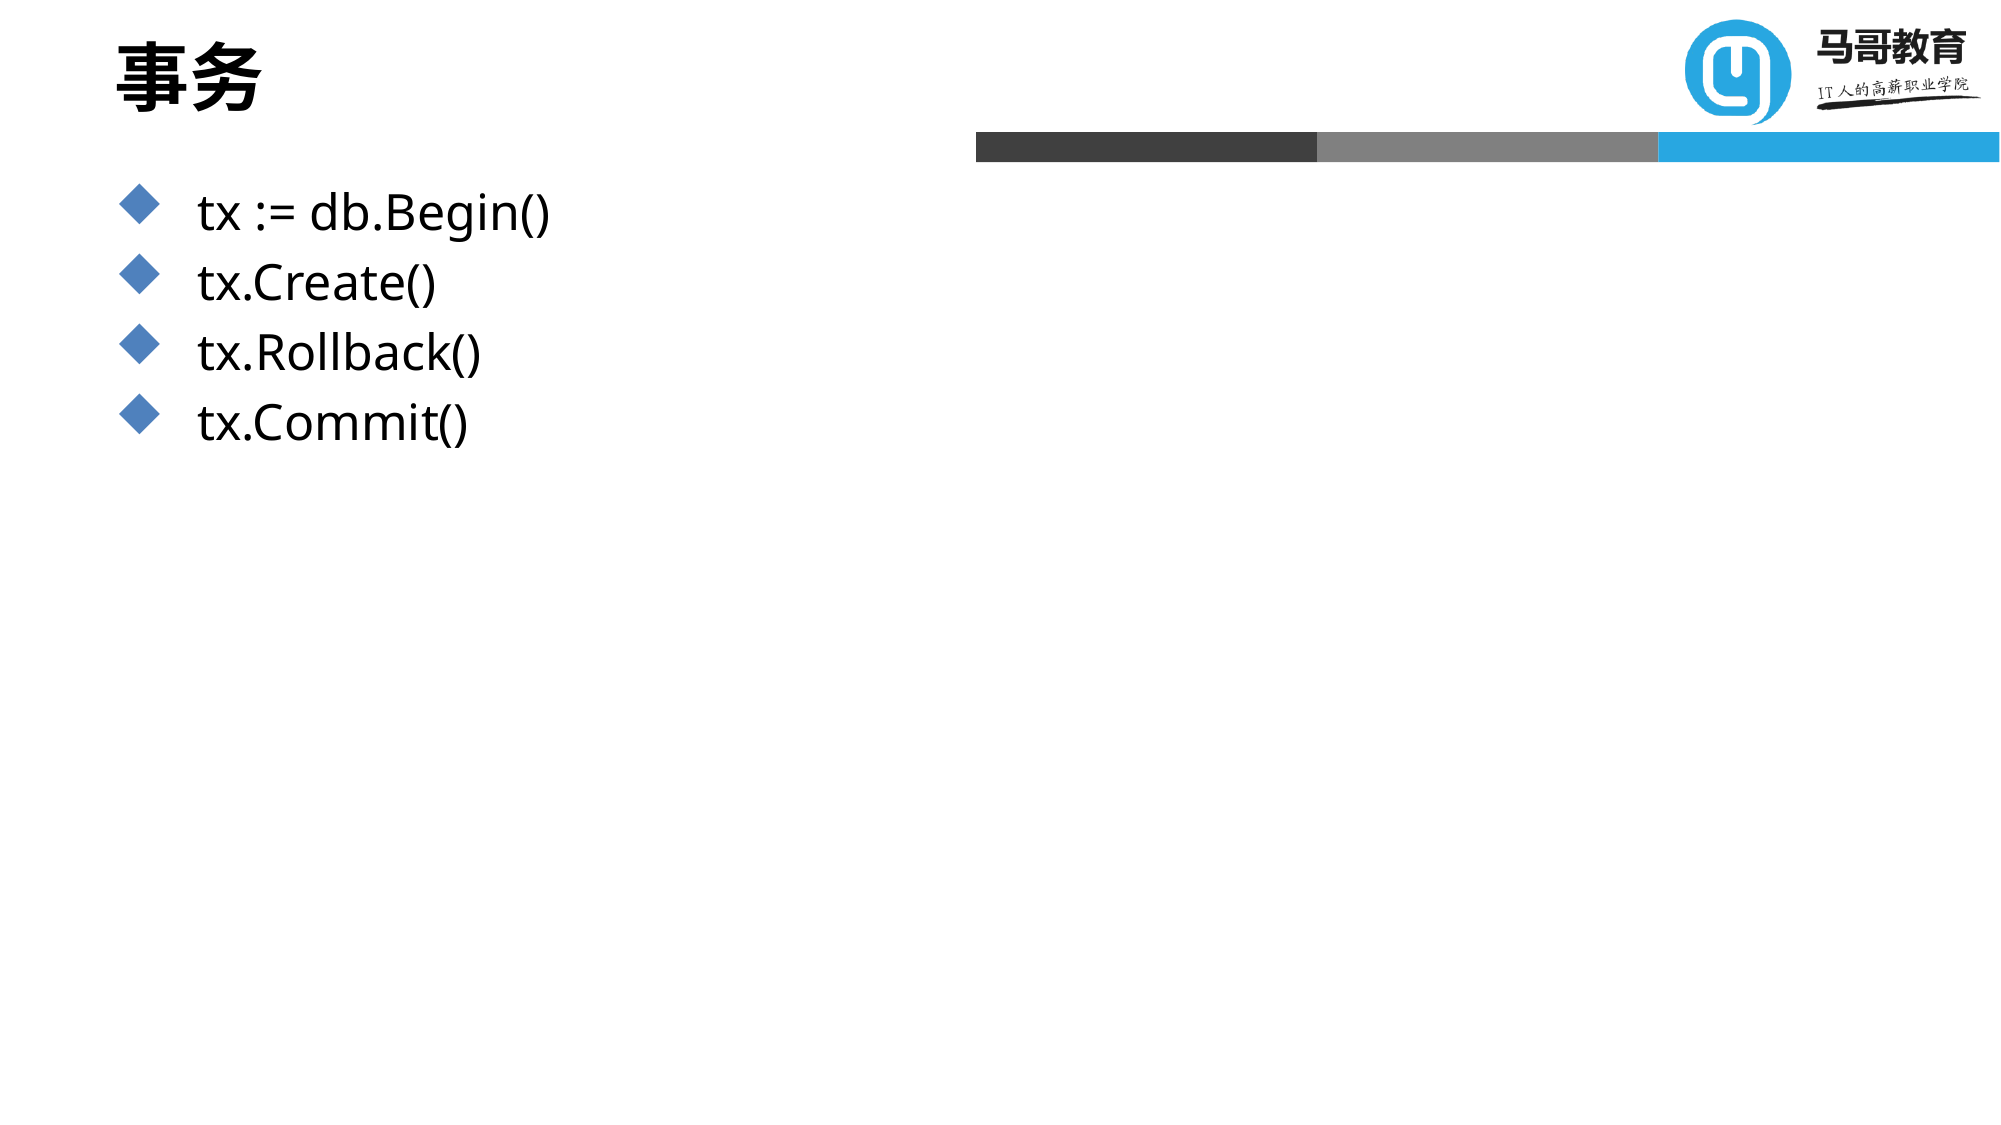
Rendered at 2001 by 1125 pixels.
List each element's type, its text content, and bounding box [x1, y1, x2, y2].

picture [1671, 0, 2001, 206]
title 事务 [99, 27, 1274, 124]
list tx := db.Begin() tx.Create() tx.Rollback() tx.Commit() [99, 173, 1931, 1034]
